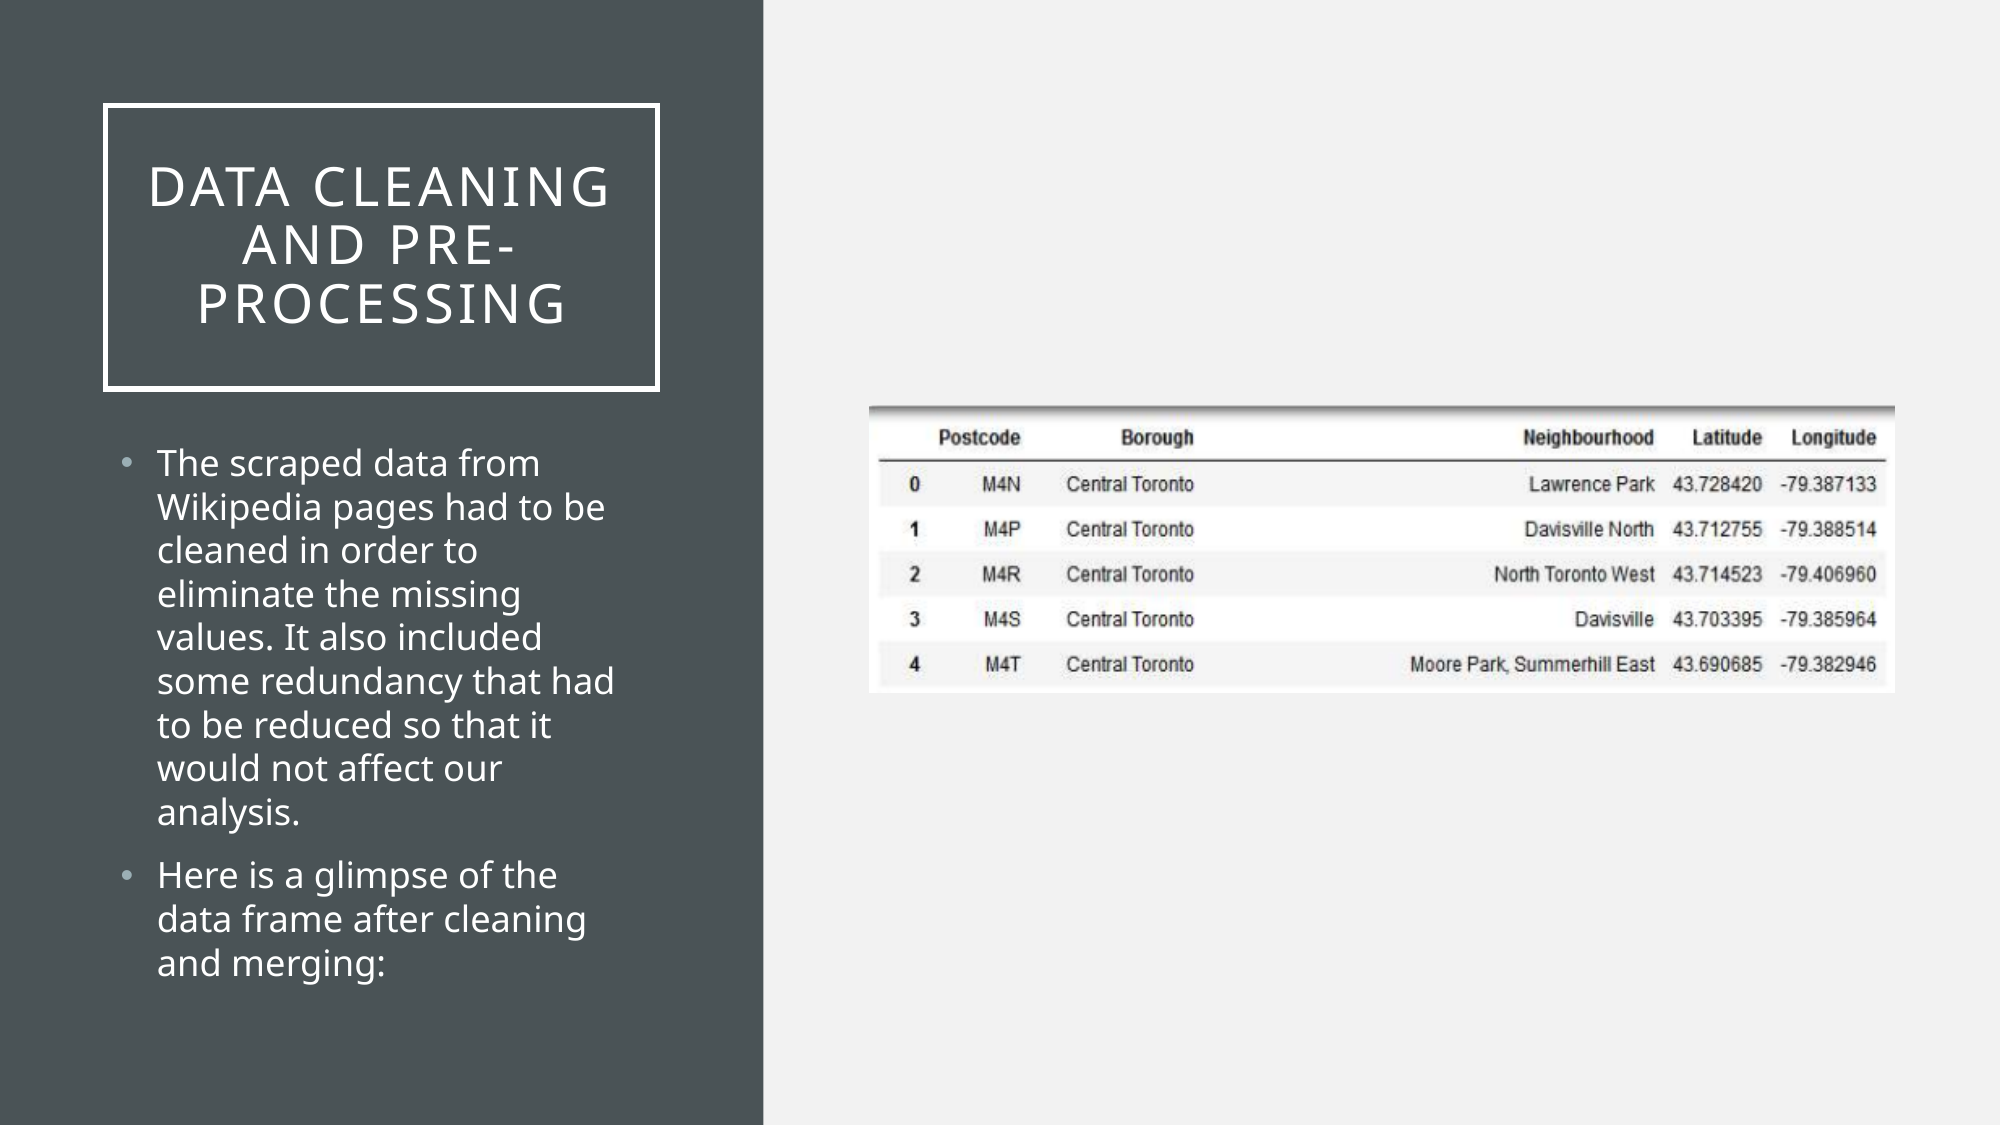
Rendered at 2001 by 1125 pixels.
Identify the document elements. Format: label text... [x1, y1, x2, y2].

list The scraped data from Wikipedia pages had to be cleaned in order to eliminate the missing values. It also included some redundancy that had to be reduced so that it would not affect our analysis. Here is a glimpse of the data frame after cleaning and merging: [105, 432, 658, 994]
picture [869, 405, 1895, 693]
text_box [764, 0, 2000, 1125]
text_box [0, 0, 764, 1125]
title Data cleaning and pre-processing [103, 103, 660, 392]
